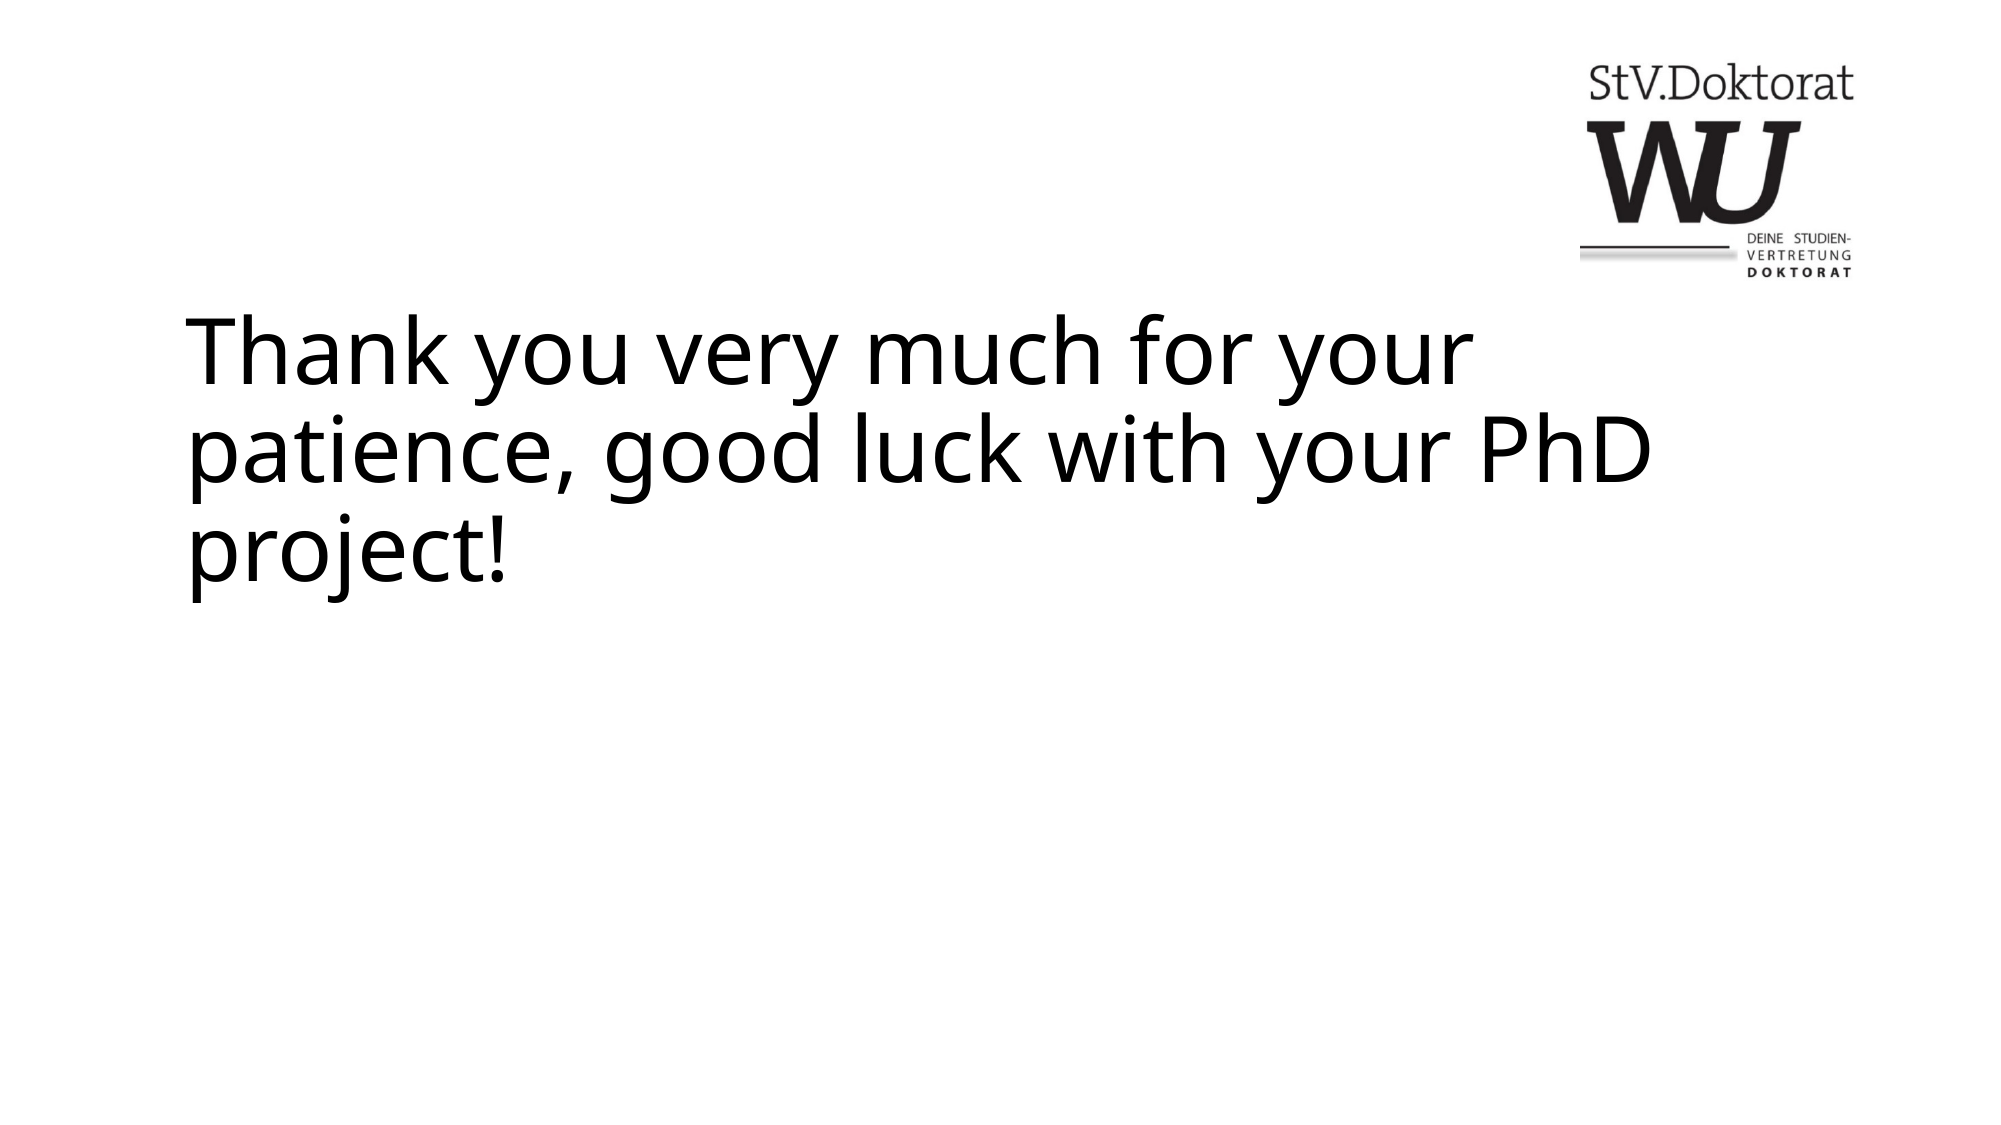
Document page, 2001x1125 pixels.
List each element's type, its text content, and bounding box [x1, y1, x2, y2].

text_box Thank you very much for your patience, good luck with your PhD project! [170, 344, 1896, 562]
picture [1579, 2, 1863, 336]
